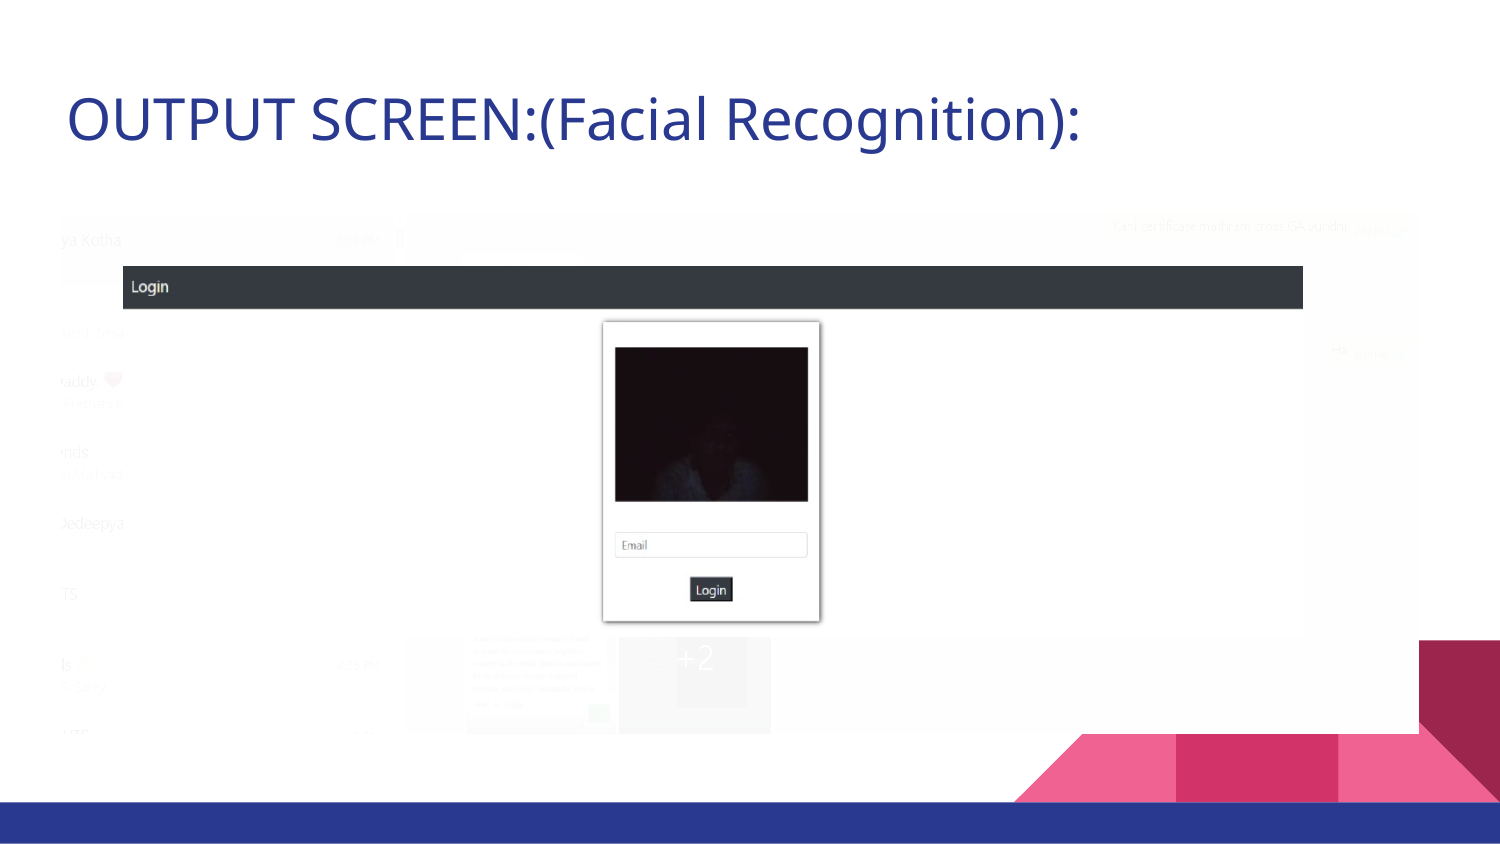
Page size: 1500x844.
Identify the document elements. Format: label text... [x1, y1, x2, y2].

picture [61, 212, 1419, 735]
title OUTPUT SCREEN:(Facial Recognition): [51, 67, 1449, 167]
